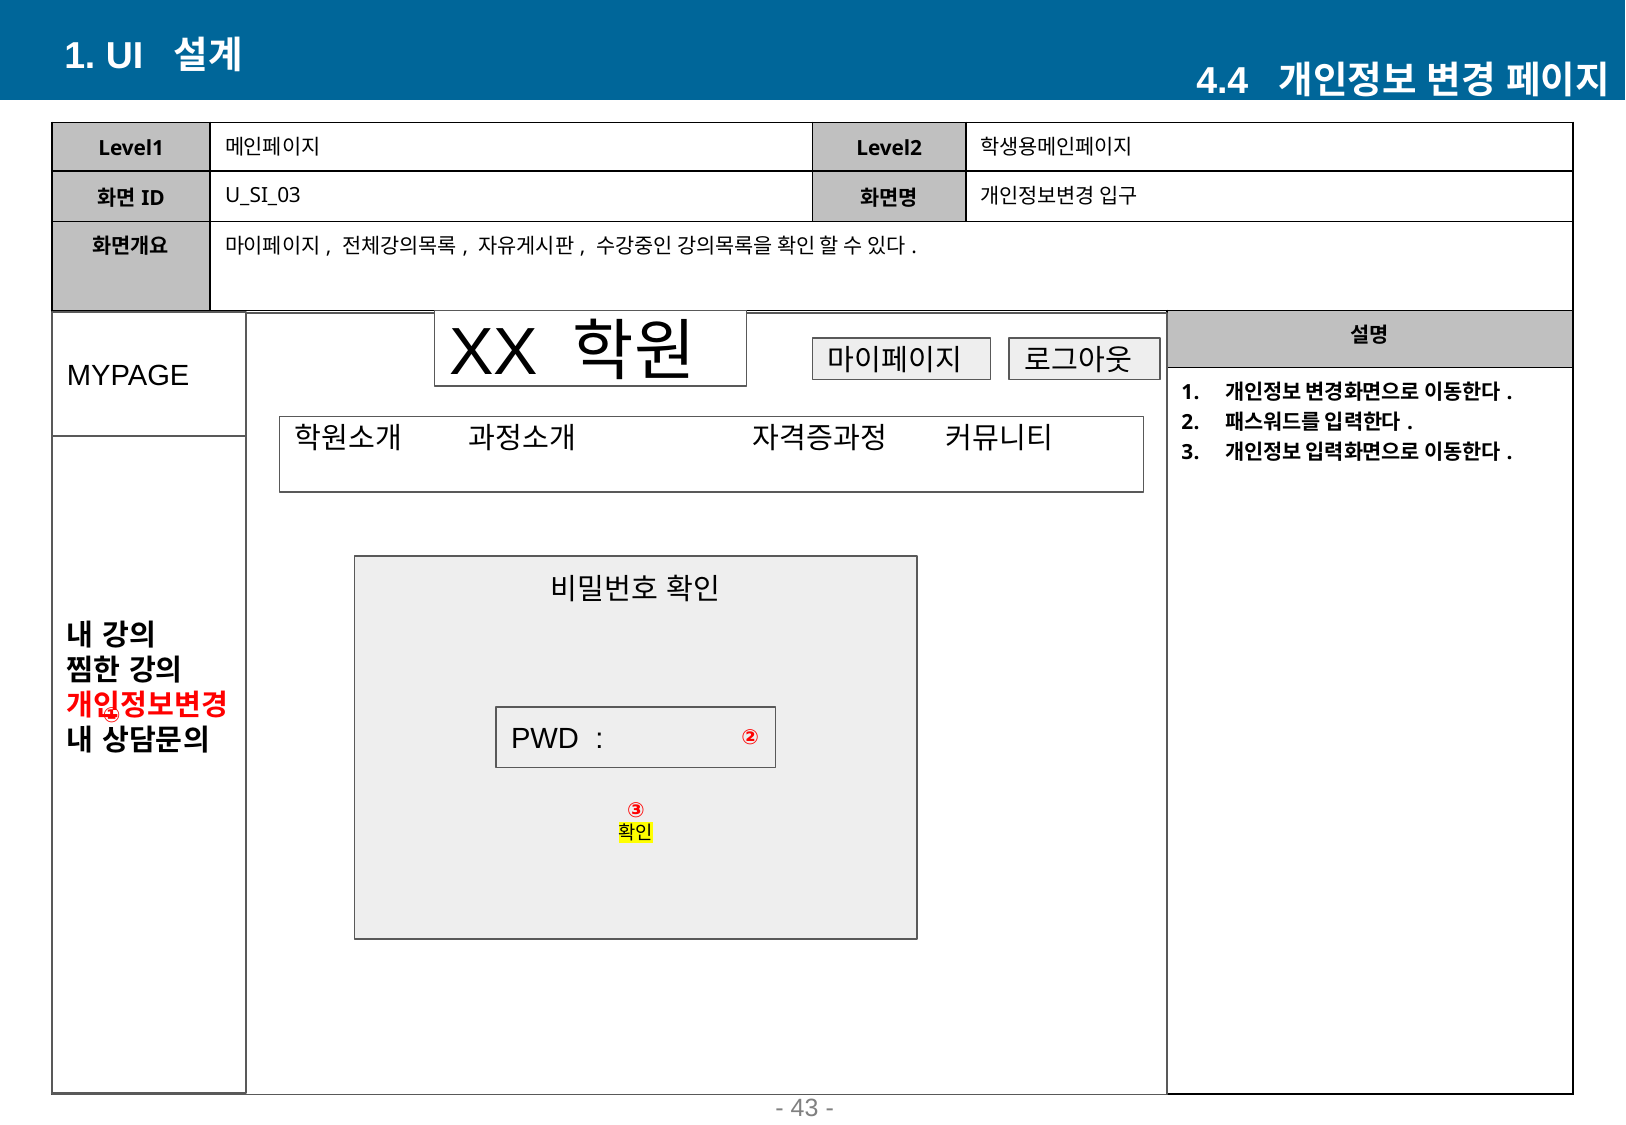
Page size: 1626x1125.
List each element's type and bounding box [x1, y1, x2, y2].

table_header [813, 123, 965, 170]
table_header [967, 123, 1572, 170]
table_header [211, 123, 812, 170]
slide_number [635, 1095, 974, 1125]
table_cell [1168, 311, 1572, 367]
text_box [49, 28, 707, 79]
table_cell [813, 172, 965, 221]
table_header [53, 123, 209, 170]
table_cell [211, 172, 812, 221]
table_cell [1168, 368, 1572, 1093]
table_cell [967, 172, 1572, 221]
table_cell [53, 172, 209, 221]
table_cell [211, 222, 1572, 310]
text_box [968, 53, 1625, 104]
text_box [51, 310, 1167, 1095]
table_cell [53, 222, 209, 310]
